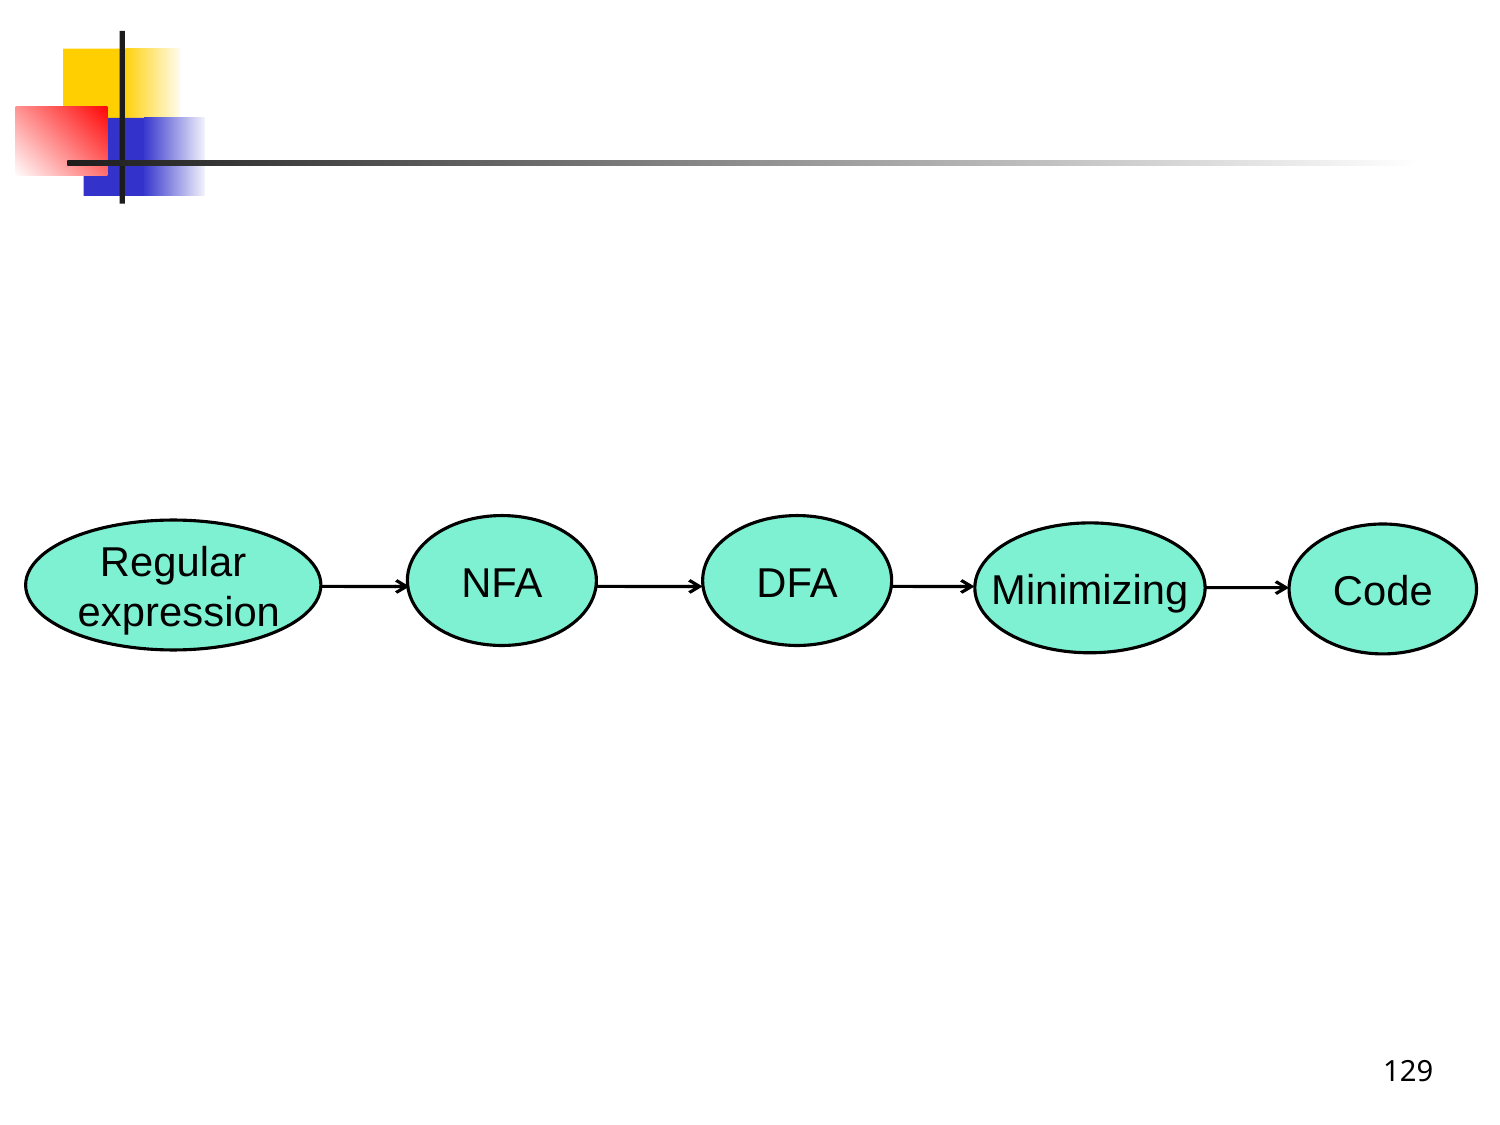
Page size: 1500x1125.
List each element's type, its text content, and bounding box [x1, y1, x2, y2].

text_box Regular expression [25, 520, 315, 650]
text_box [891, 522, 1206, 654]
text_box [320, 515, 594, 646]
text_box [596, 515, 892, 646]
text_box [1205, 523, 1477, 655]
slide_number 129 [1135, 1023, 1449, 1100]
